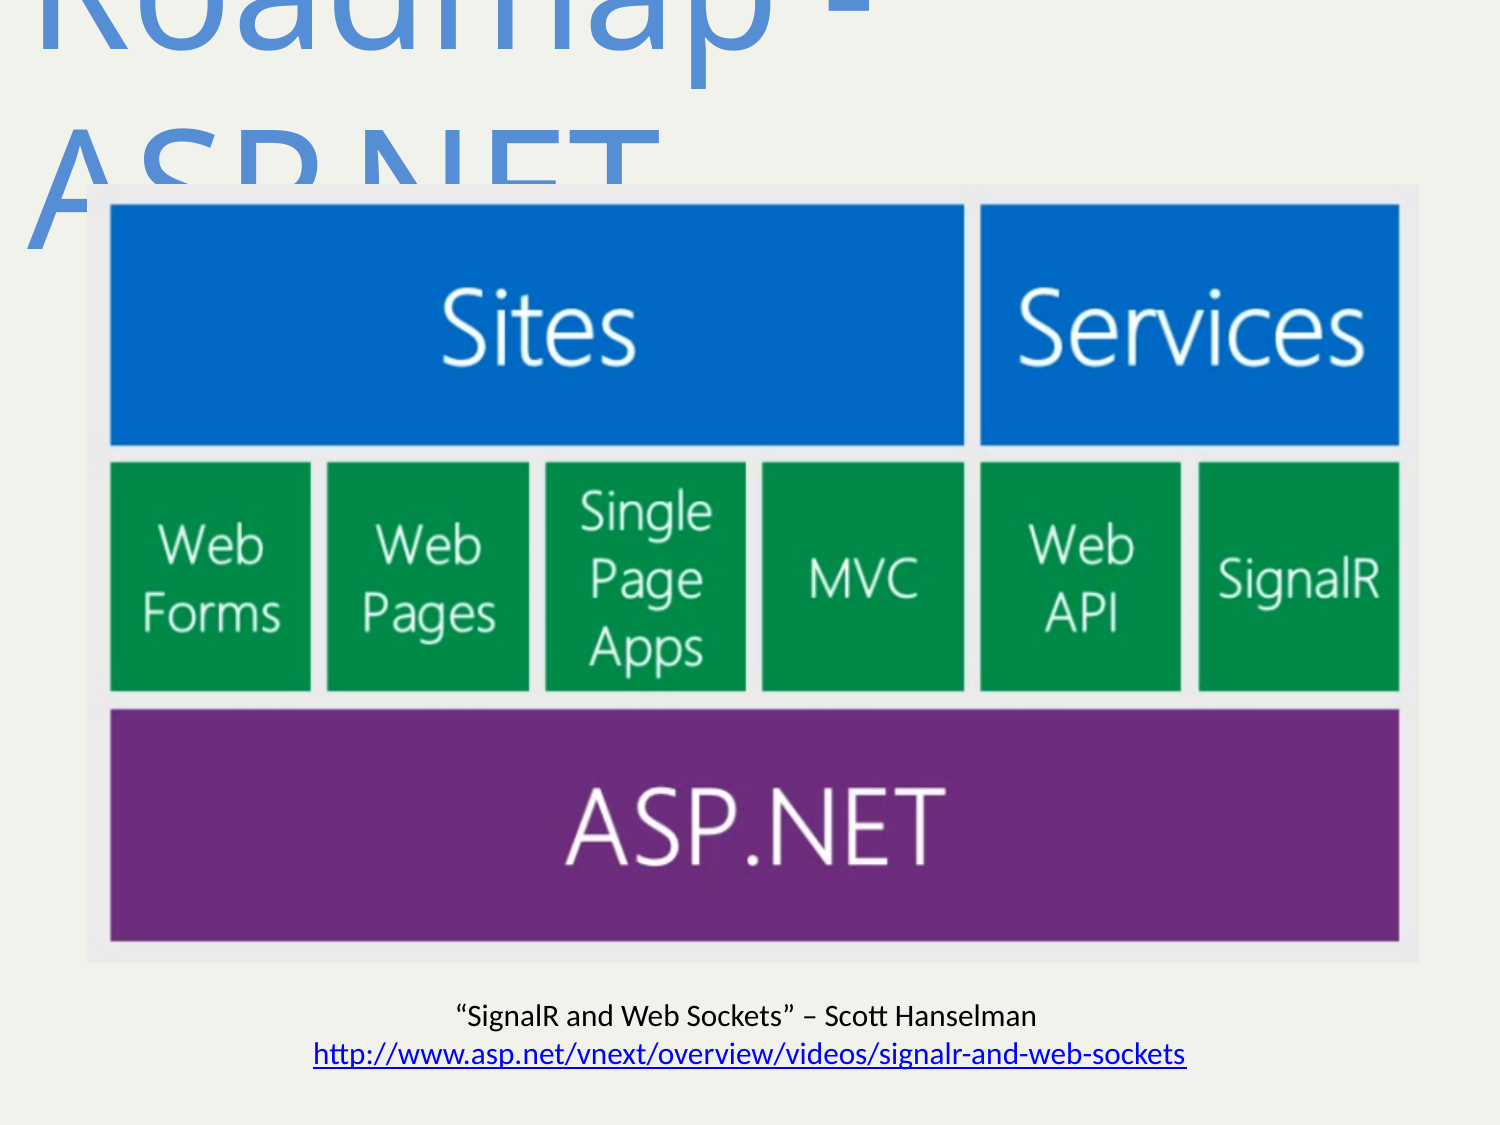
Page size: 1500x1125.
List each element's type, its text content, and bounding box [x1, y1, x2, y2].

picture [87, 184, 1420, 963]
title Roadmap - ASP.NET [12, 0, 1288, 204]
text_box “SignalR and Web Sockets” – Scott Hanselman http://www.asp.net/vnext/overview/videos/signalr-and-web-sockets [112, 971, 1388, 1125]
